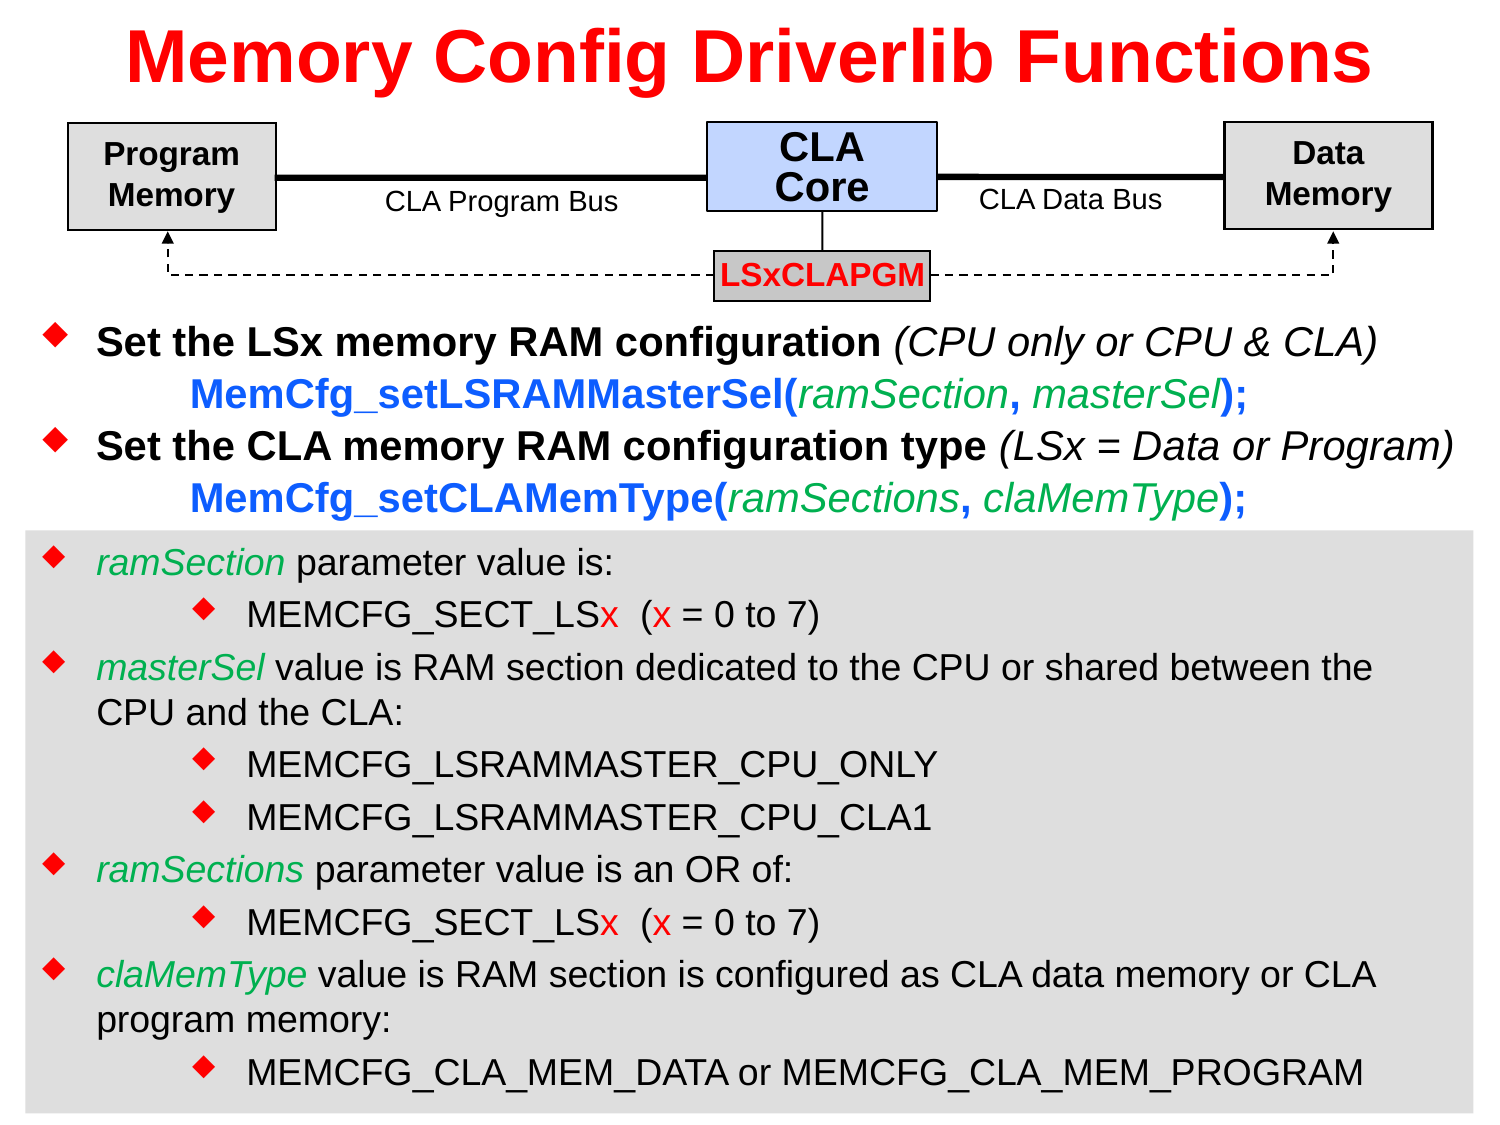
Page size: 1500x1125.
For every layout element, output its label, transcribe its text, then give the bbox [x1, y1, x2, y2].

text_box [67, 121, 1433, 302]
text_box Set the LSx memory RAM configuration (CPU only or CPU & CLA) MemCfg_setLSRAMMasterSel(ramSection, masterSel); Set the CLA memory RAM configuration type (LSx = Data or Program) MemCfg_setCLAMemType(ramSections, claMemType); [25, 307, 1475, 540]
text_box ramSection parameter value is: MEMCFG_SECT_LSx (x = 0 to 7) masterSel value is RAM section dedicated to the CPU or shared between the CPU and the CLA: MEMCFG_LSRAMMASTER_CPU_ONLY MEMCFG_LSRAMMASTER_CPU_CLA1 ramSections parameter value is an OR of: MEMCFG_SECT_LSx (x = 0 to 7) claMemType value is RAM section is configured as CLA data memory or CLA program memory: MEMCFG_CLA_MEM_DATA or MEMCFG_CLA_MEM_PROGRAM [25, 530, 1474, 1114]
title Memory Config Driverlib Functions [0, 0, 1500, 122]
